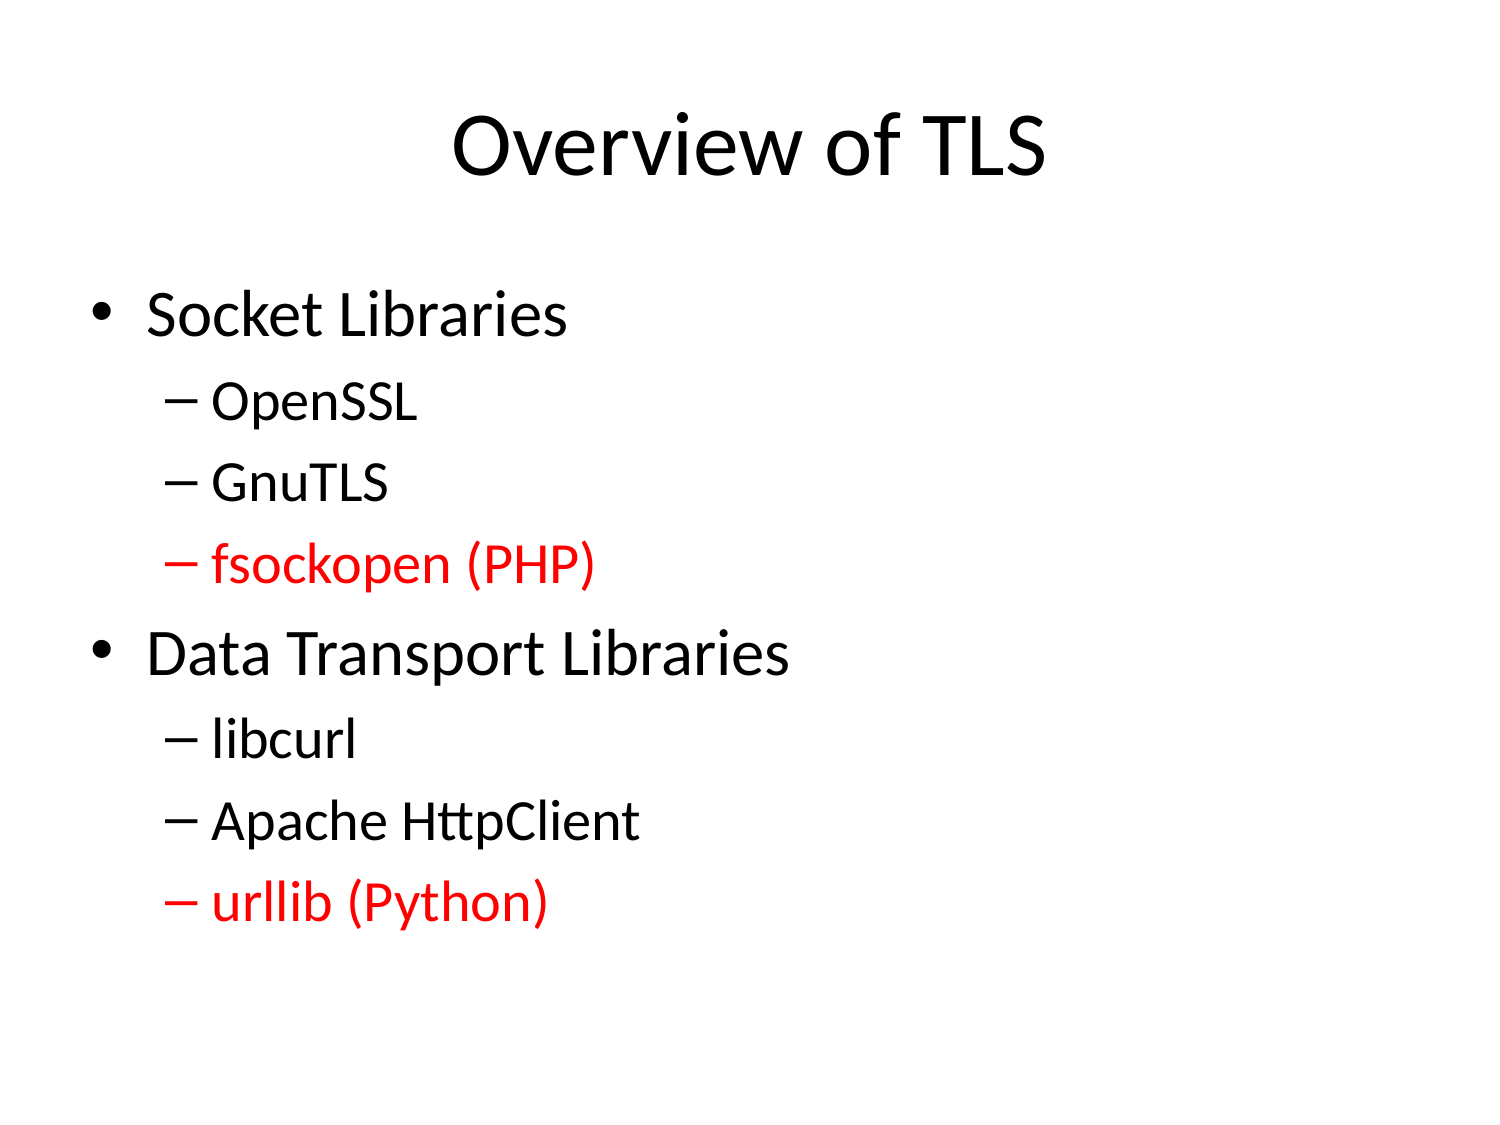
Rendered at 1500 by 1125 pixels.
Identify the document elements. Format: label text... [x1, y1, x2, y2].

title Overview of TLS [75, 45, 1425, 233]
list Socket Libraries OpenSSL GnuTLS fsockopen (PHP) Data Transport Libraries libcurl Apache HttpClient urllib (Python) [75, 262, 1425, 1005]
